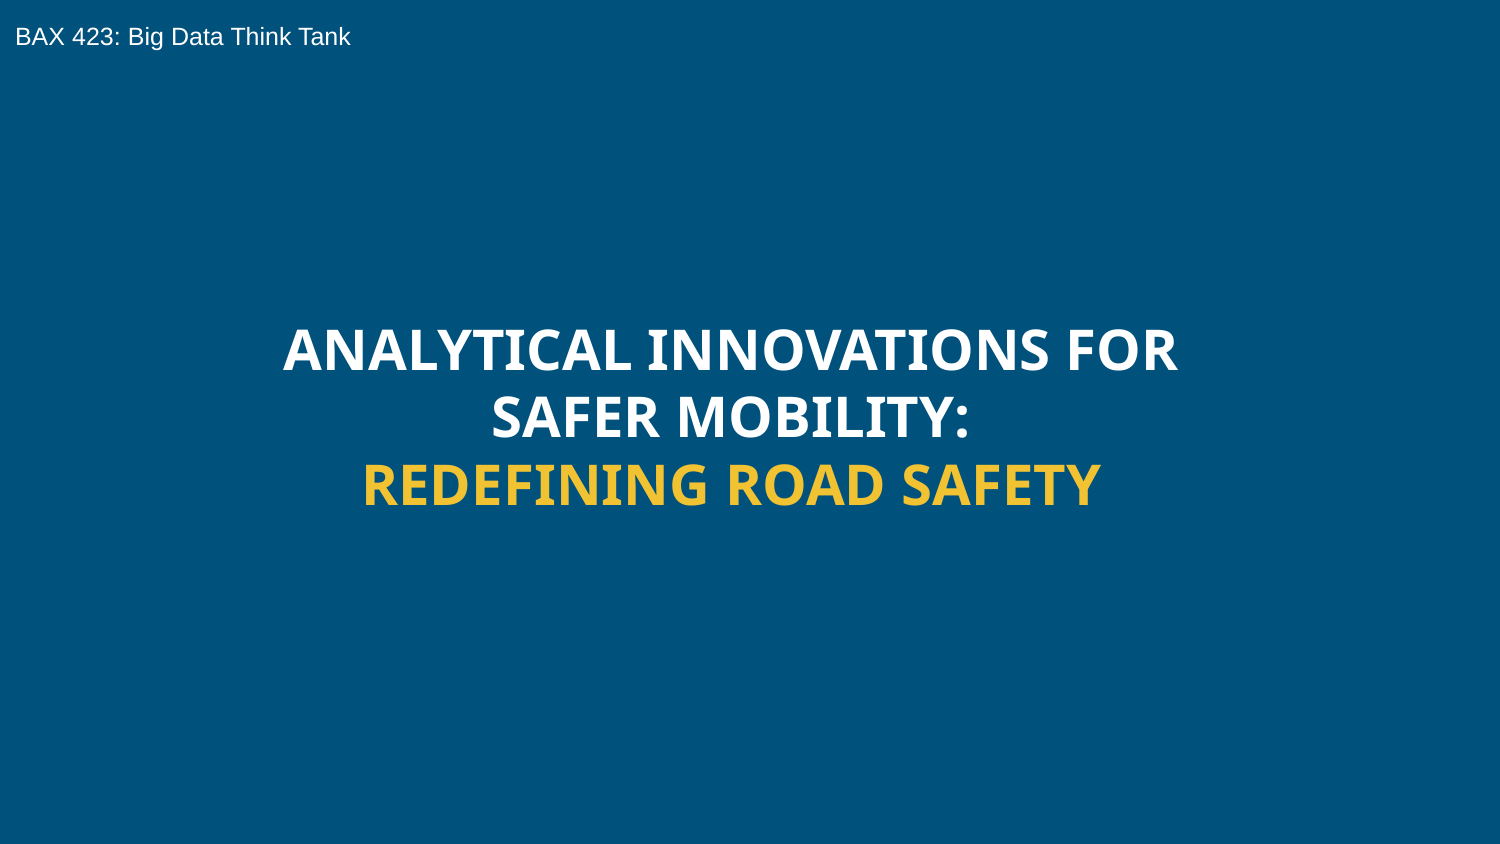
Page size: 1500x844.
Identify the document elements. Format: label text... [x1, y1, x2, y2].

text_box ANALYTICAL INNOVATIONS FOR SAFER MOBILITY: REDEFINING ROAD SAFETY [227, 299, 1235, 532]
text_box BAX 423: Big Data Think Tank [0, 0, 373, 66]
